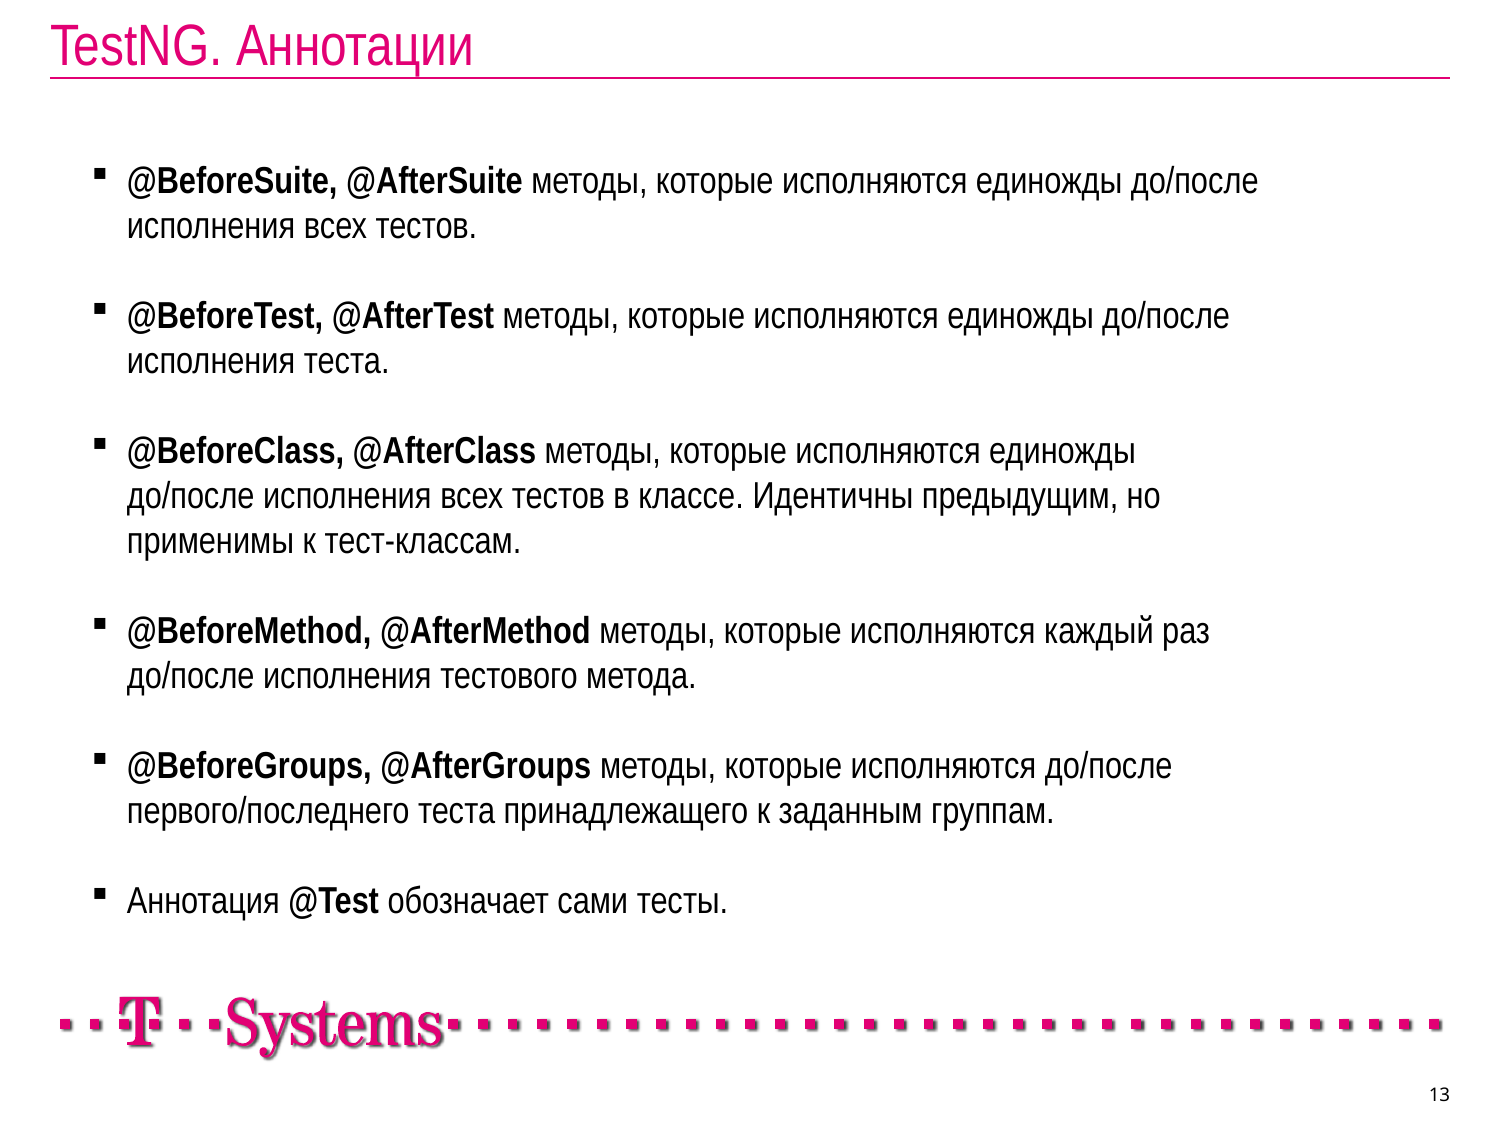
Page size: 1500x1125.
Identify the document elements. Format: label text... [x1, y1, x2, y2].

title TestNG. Аннотации [50, 14, 1450, 91]
slide_number 13 [1361, 1082, 1451, 1107]
text_box @BeforeSuite, @AfterSuite методы, которые исполняются единожды до/после исполнения всех тестов. @BeforeTest, @AfterTest методы, которые исполняются единожды до/после исполнения теста. @BeforeClass, @AfterClass методы, которые исполняются единожды до/после исполнения всех тестов в классе. Идентичны предыдущим, но применимы к тест-классам. @BeforeMethod, @AfterMethod методы, которые исполняются каждый раз до/после исполнения тестового метода. @BeforeGroups, @AfterGroups методы, которые исполняются до/после первого/последнего теста принадлежащего к заданным группам. Аннотация @Test обозначает сами тесты. [76, 149, 1282, 1125]
